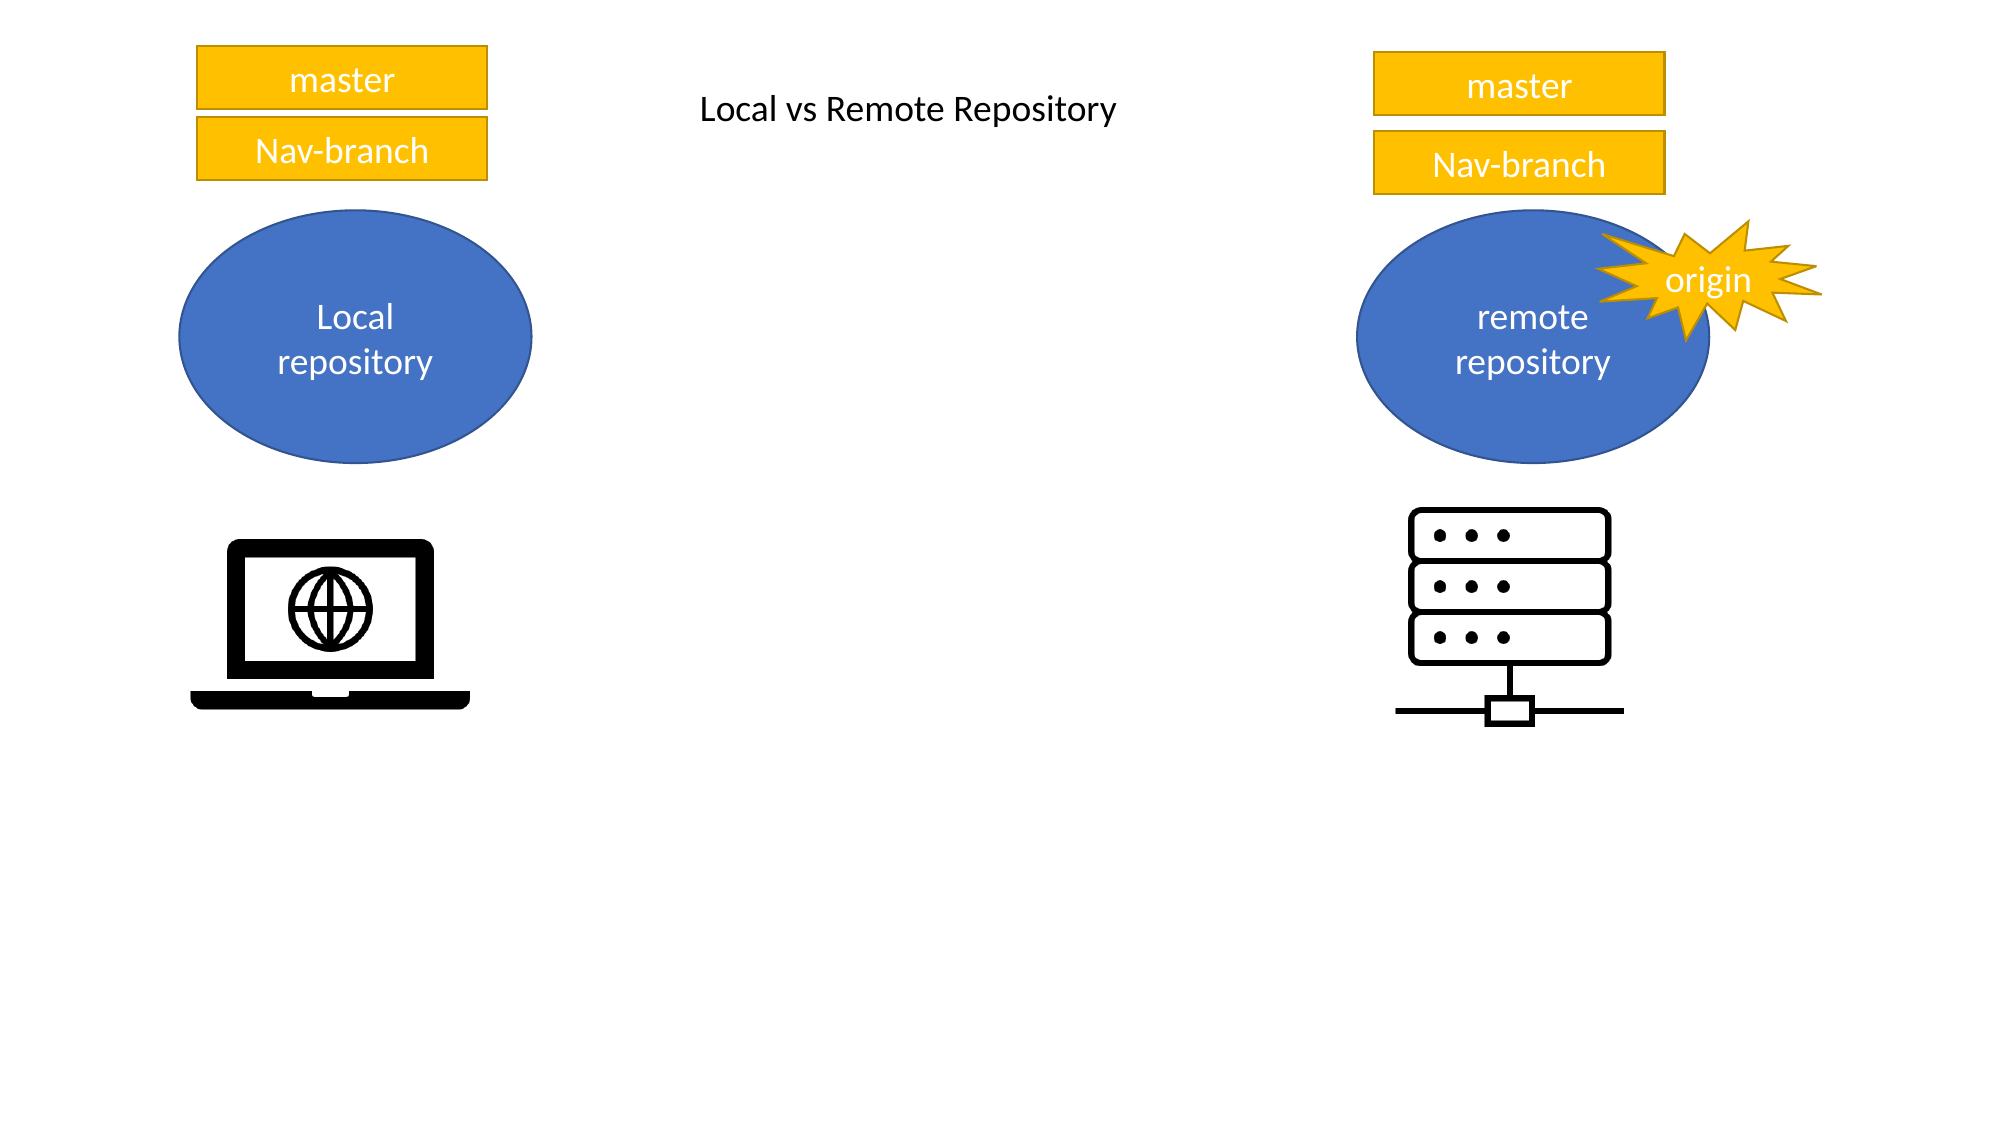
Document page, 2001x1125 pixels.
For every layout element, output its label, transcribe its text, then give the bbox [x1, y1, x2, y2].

text_box master [196, 45, 488, 110]
picture [1357, 462, 1662, 768]
text_box Nav-branch [196, 116, 488, 181]
text_box Local vs Remote Repository [685, 76, 1264, 137]
text_box Local repository [178, 209, 533, 465]
text_box origin [1594, 218, 1823, 344]
picture [184, 478, 476, 770]
text_box master [1373, 51, 1666, 116]
text_box Nav-branch [1373, 130, 1666, 195]
text_box remote repository [1356, 209, 1711, 462]
